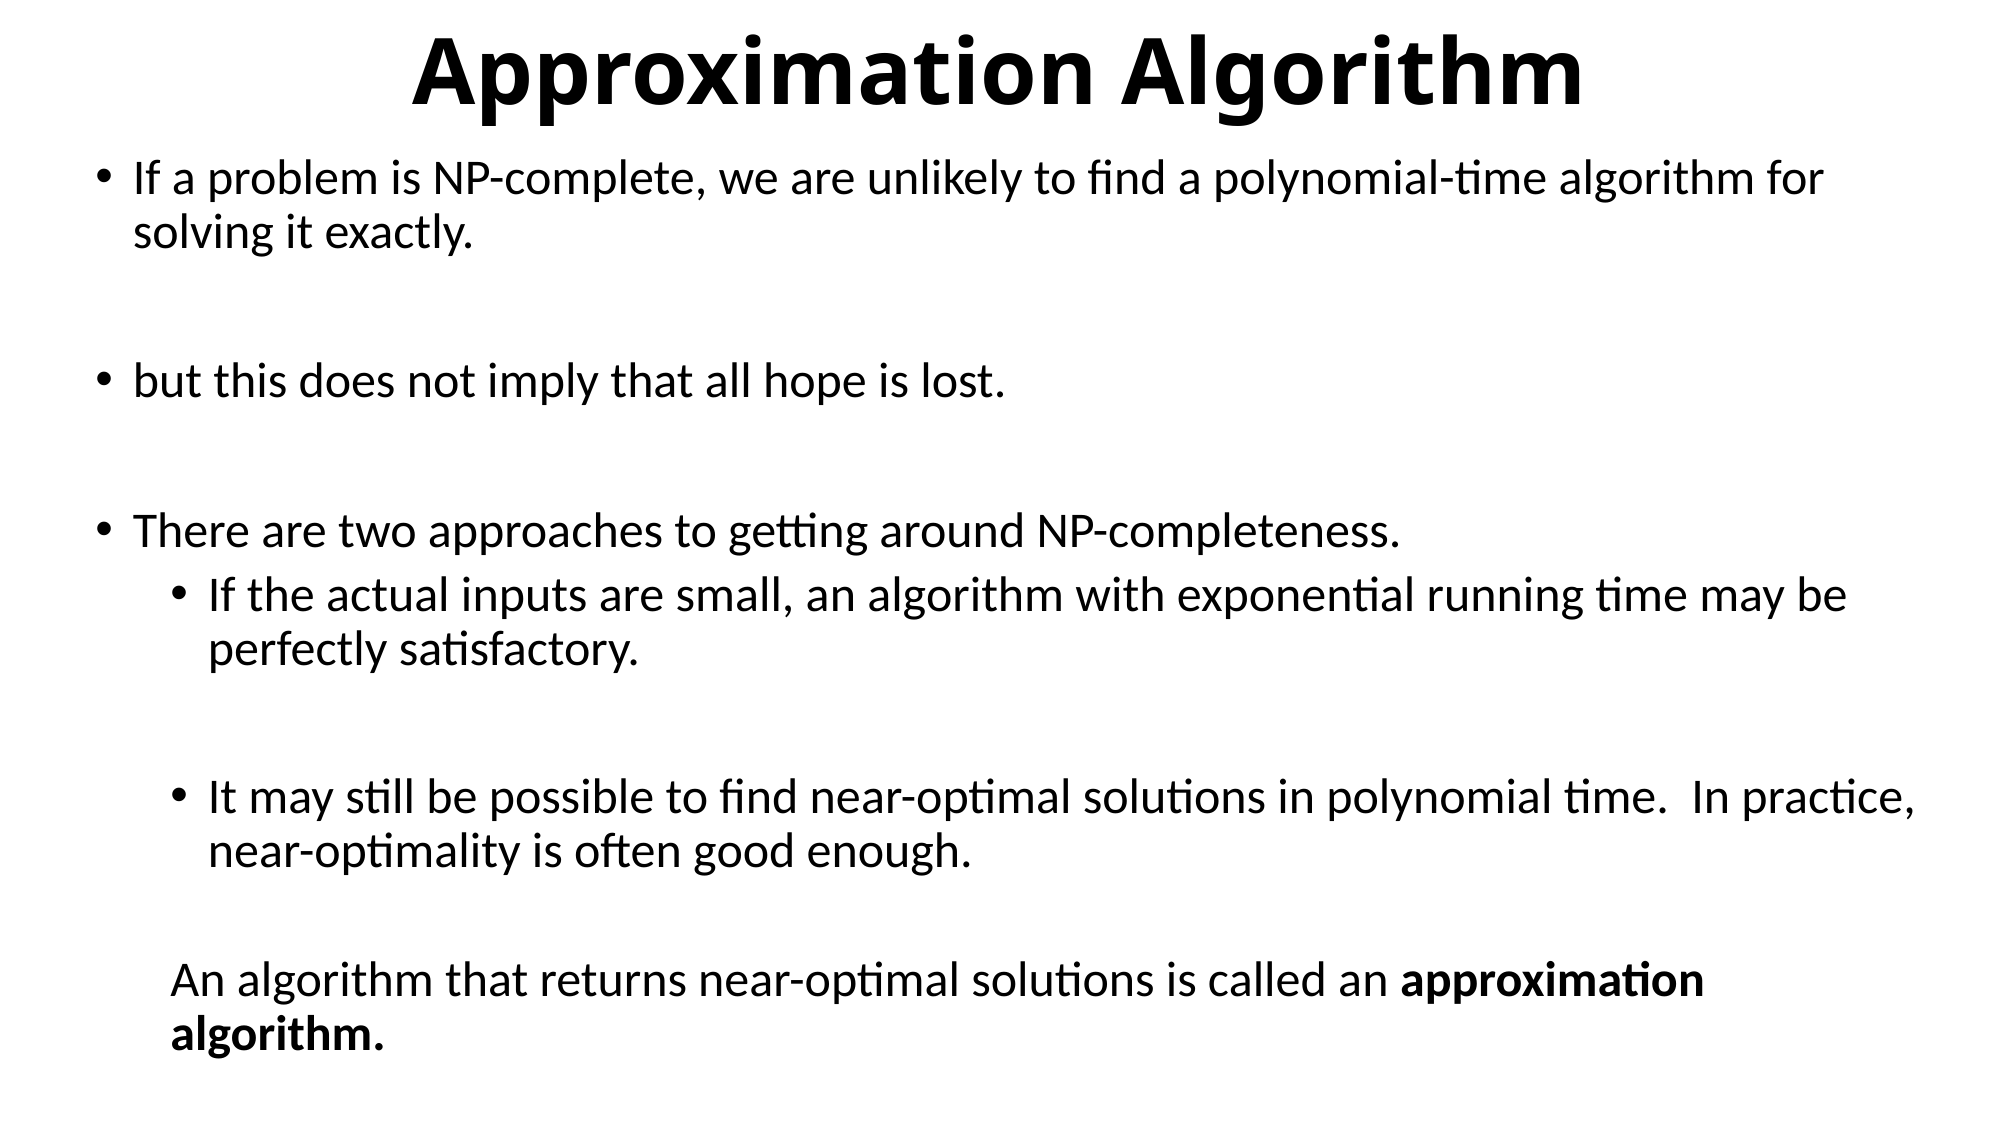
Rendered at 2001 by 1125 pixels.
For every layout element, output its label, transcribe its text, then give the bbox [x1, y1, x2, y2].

title Approximation Algorithm [137, 0, 1863, 143]
list If a problem is NP-complete, we are unlikely to find a polynomial-time algorithm for solving it exactly. but this does not imply that all hope is lost. There are two approaches to getting around NP-completeness. If the actual inputs are small, an algorithm with exponential running time may be perfectly satisfactory. It may still be possible to find near-optimal solutions in polynomial time. In practice, near-optimality is often good enough. An algorithm that returns near-optimal solutions is called an approximation algorithm. [80, 143, 1940, 1014]
